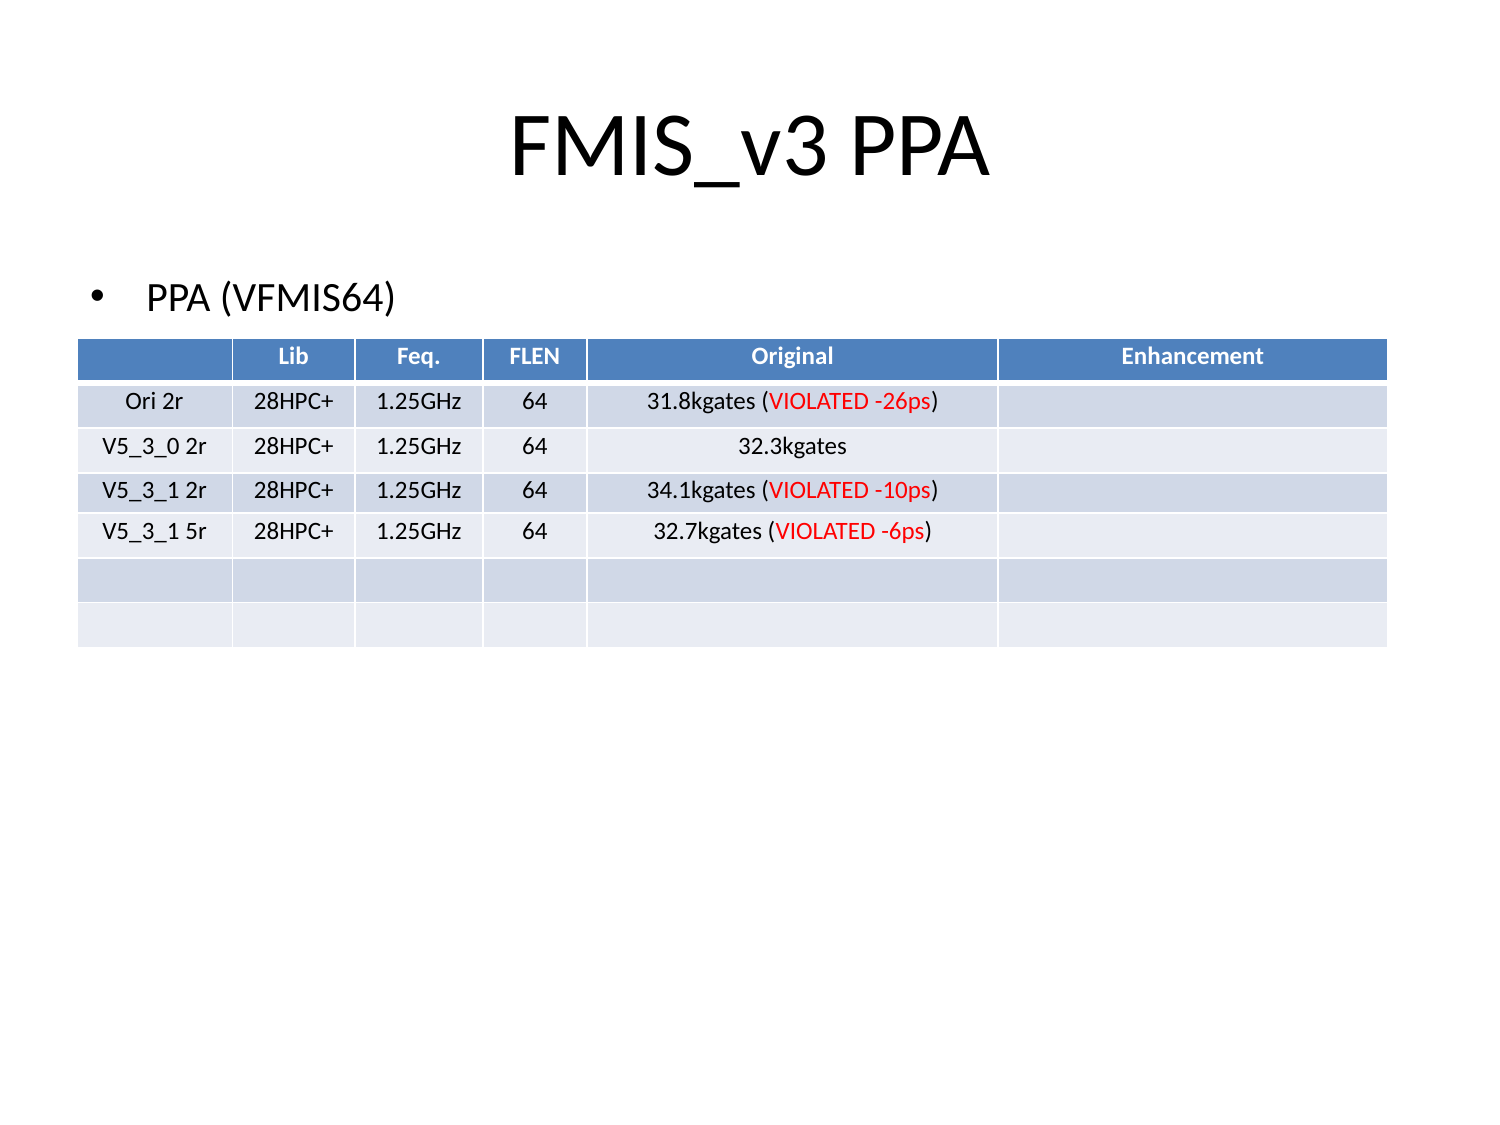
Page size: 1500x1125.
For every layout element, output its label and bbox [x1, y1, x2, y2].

table_cell [233, 386, 354, 427]
table_cell [484, 386, 586, 427]
table_cell [78, 474, 232, 512]
table_cell [999, 429, 1387, 472]
table_cell [233, 603, 354, 647]
table_cell [78, 514, 232, 557]
table_cell [78, 559, 232, 602]
table_cell [356, 429, 482, 472]
table_cell [484, 559, 586, 602]
table_header [78, 339, 232, 380]
title [75, 45, 1425, 233]
table_cell [484, 474, 586, 512]
table_cell [999, 514, 1387, 557]
table_header [356, 339, 482, 380]
table_cell [588, 429, 997, 472]
table_cell [999, 386, 1387, 427]
table_cell [356, 603, 482, 647]
table_cell [233, 559, 354, 602]
table_cell [356, 559, 482, 602]
table_cell [484, 603, 586, 647]
table_header [999, 339, 1387, 380]
table_cell [356, 474, 482, 512]
table_cell [78, 386, 232, 427]
table_cell [588, 474, 997, 512]
table_cell [999, 603, 1387, 647]
table_cell [78, 429, 232, 472]
table_cell [484, 429, 586, 472]
list [75, 262, 1425, 1005]
table_header [233, 339, 354, 380]
table_cell [999, 559, 1387, 602]
table_cell [356, 386, 482, 427]
table_cell [78, 603, 232, 647]
table_cell [233, 474, 354, 512]
table_header [484, 339, 586, 380]
table_cell [233, 429, 354, 472]
table_cell [588, 386, 997, 427]
table_cell [233, 514, 354, 557]
table_cell [484, 514, 586, 557]
table_cell [588, 559, 997, 602]
table_cell [356, 514, 482, 557]
table_cell [588, 514, 997, 557]
table_cell [999, 474, 1387, 512]
table_header [588, 339, 997, 380]
table_cell [588, 603, 997, 647]
